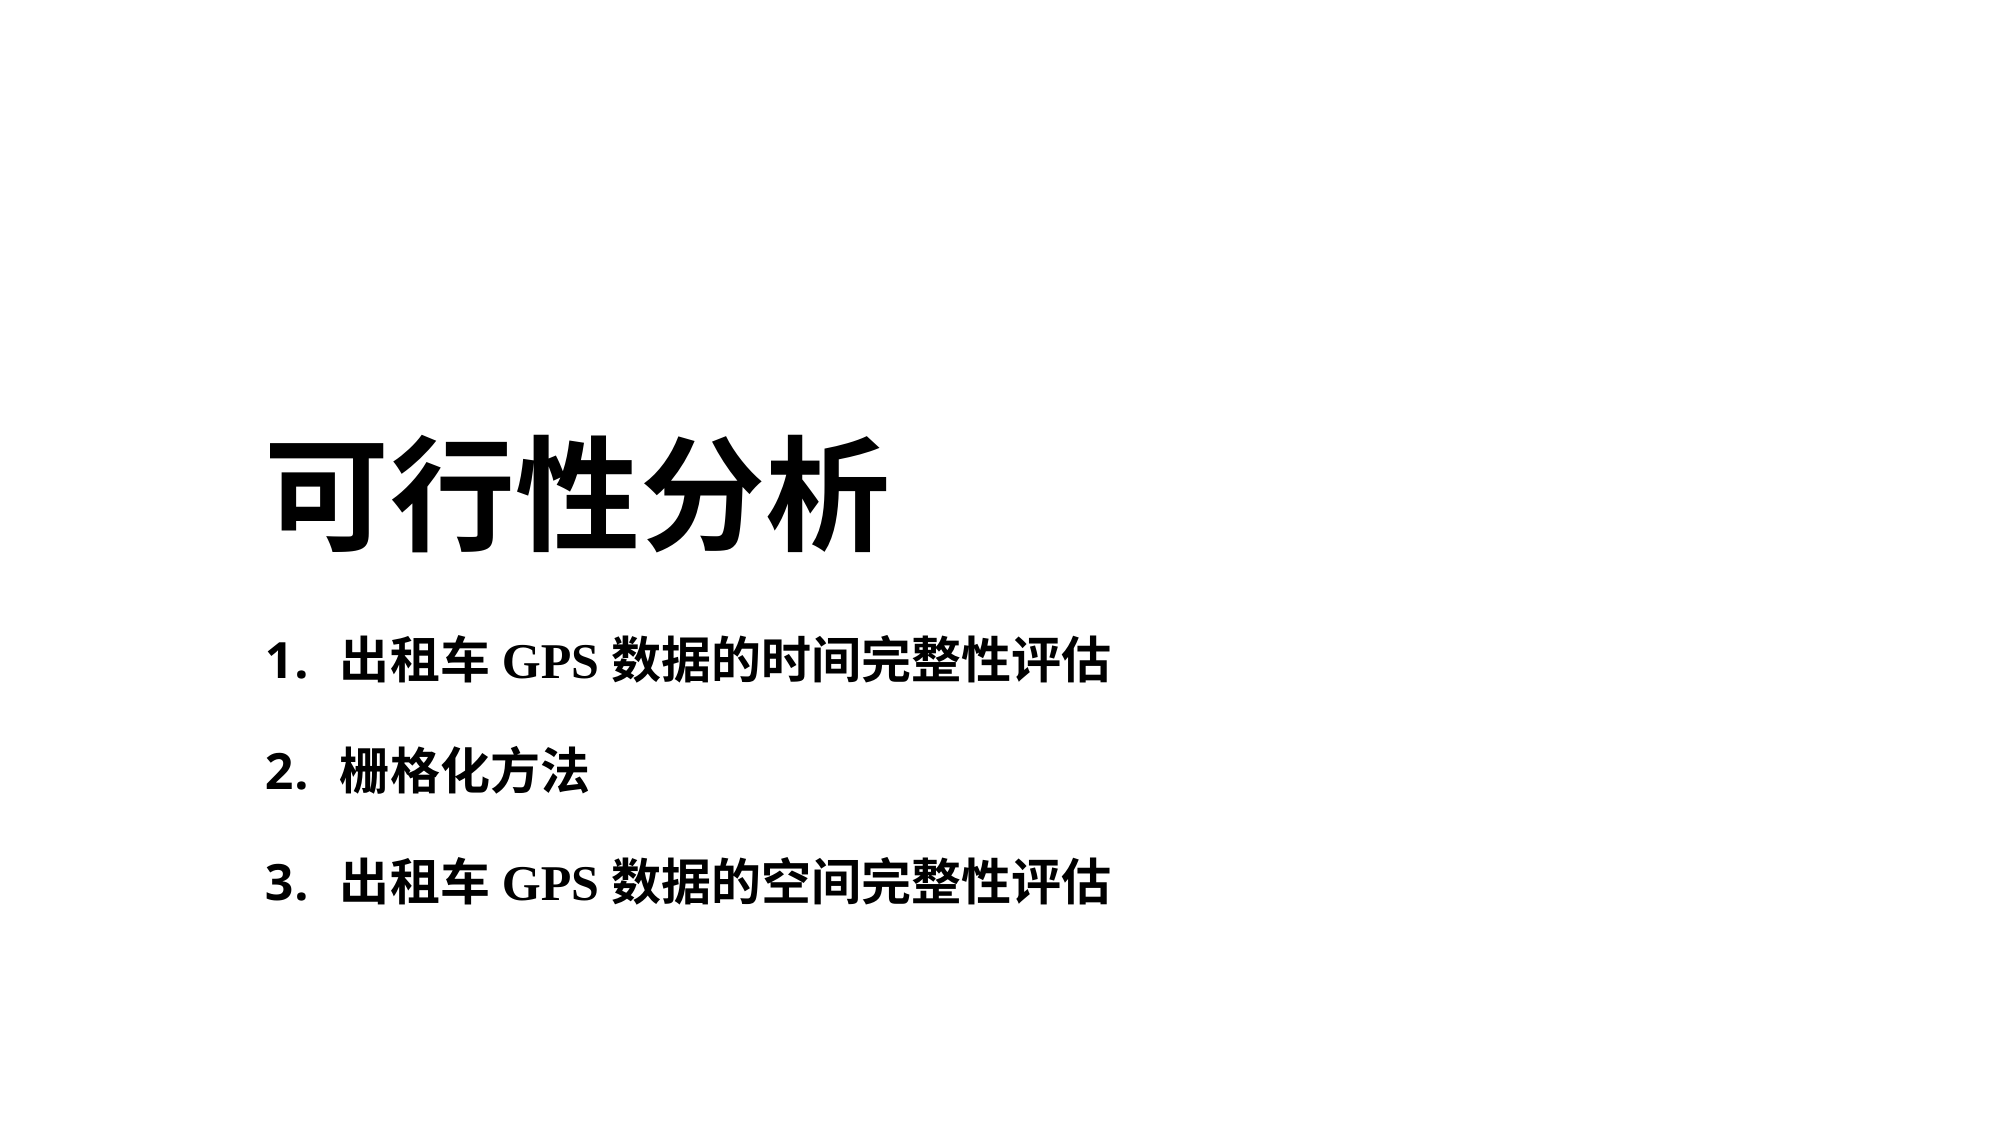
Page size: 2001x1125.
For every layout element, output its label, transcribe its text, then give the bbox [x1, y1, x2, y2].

subtitle 出租车GPS数据的时间完整性评估 栅格化方法 出租车GPS数据的空间完整性评估 [249, 590, 1750, 983]
title 可行性分析 [249, 184, 1750, 576]
